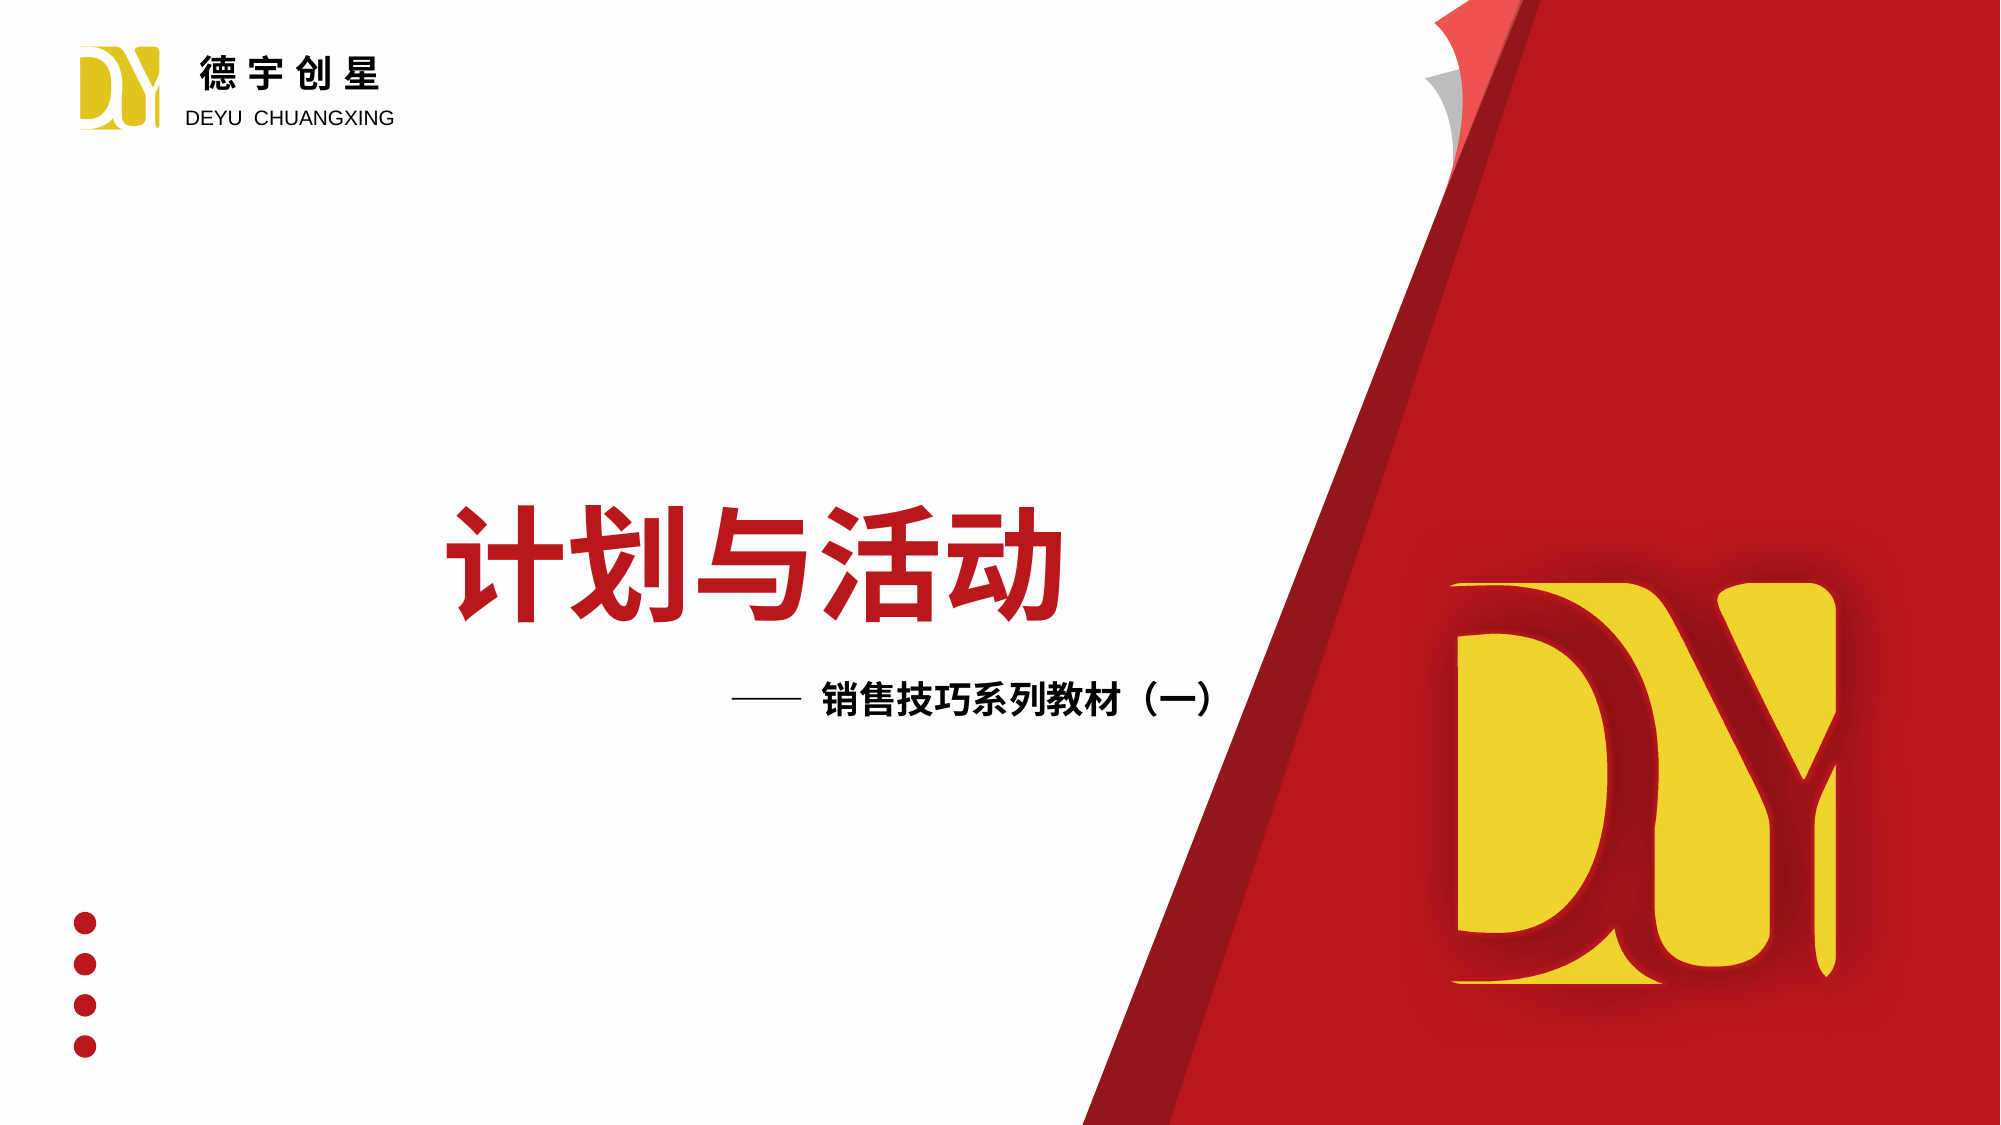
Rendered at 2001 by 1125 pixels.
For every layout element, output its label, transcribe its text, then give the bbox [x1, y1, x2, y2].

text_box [73, 42, 416, 138]
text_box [73, 911, 97, 1058]
text_box 计划与活动 —— 销售技巧系列教材（一） [427, 479, 1082, 729]
picture [1424, 562, 1871, 995]
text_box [1082, 0, 2000, 1125]
